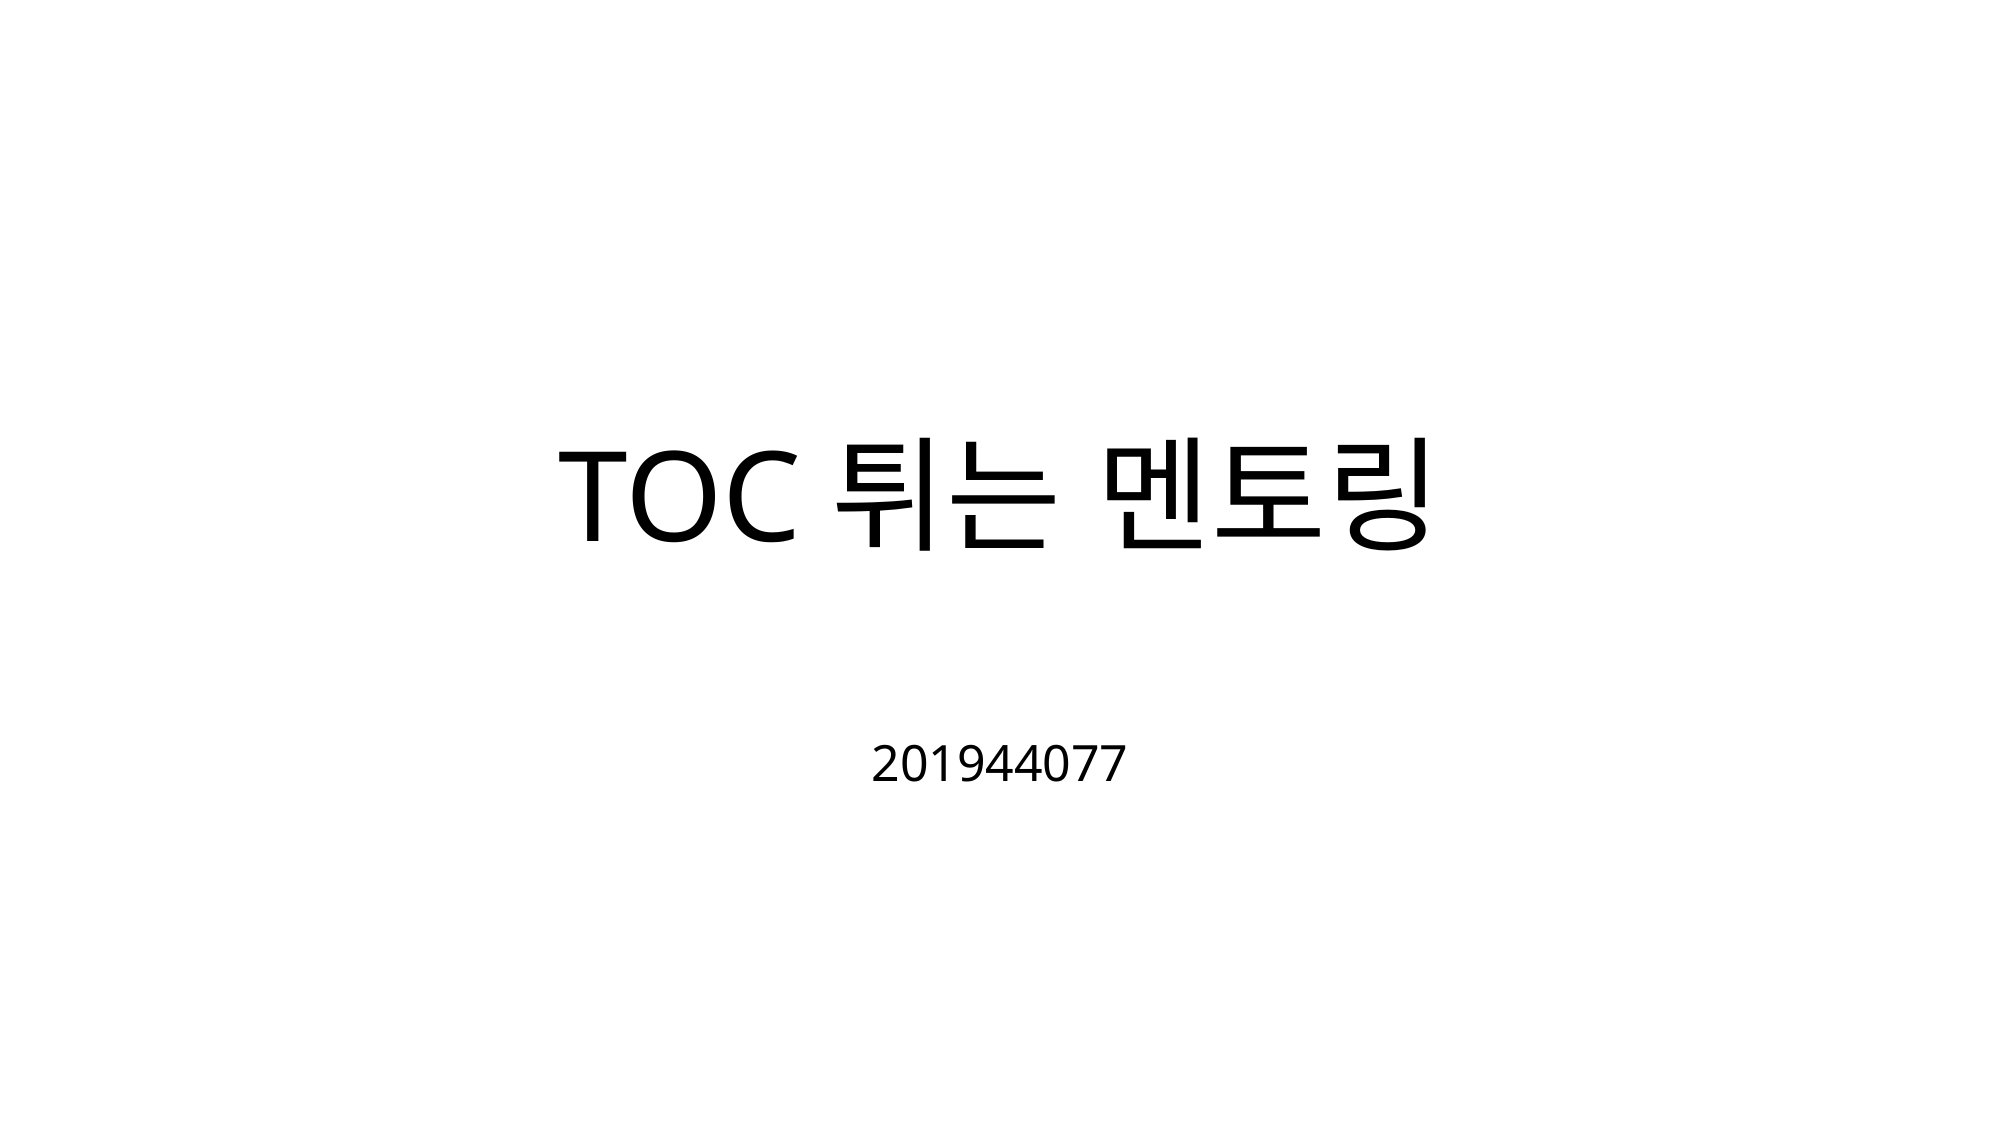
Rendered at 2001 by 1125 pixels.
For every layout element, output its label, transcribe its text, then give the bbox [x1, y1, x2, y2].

subtitle 201944077 [249, 730, 1750, 806]
title TOC튀는 멘토링 [249, 184, 1750, 576]
